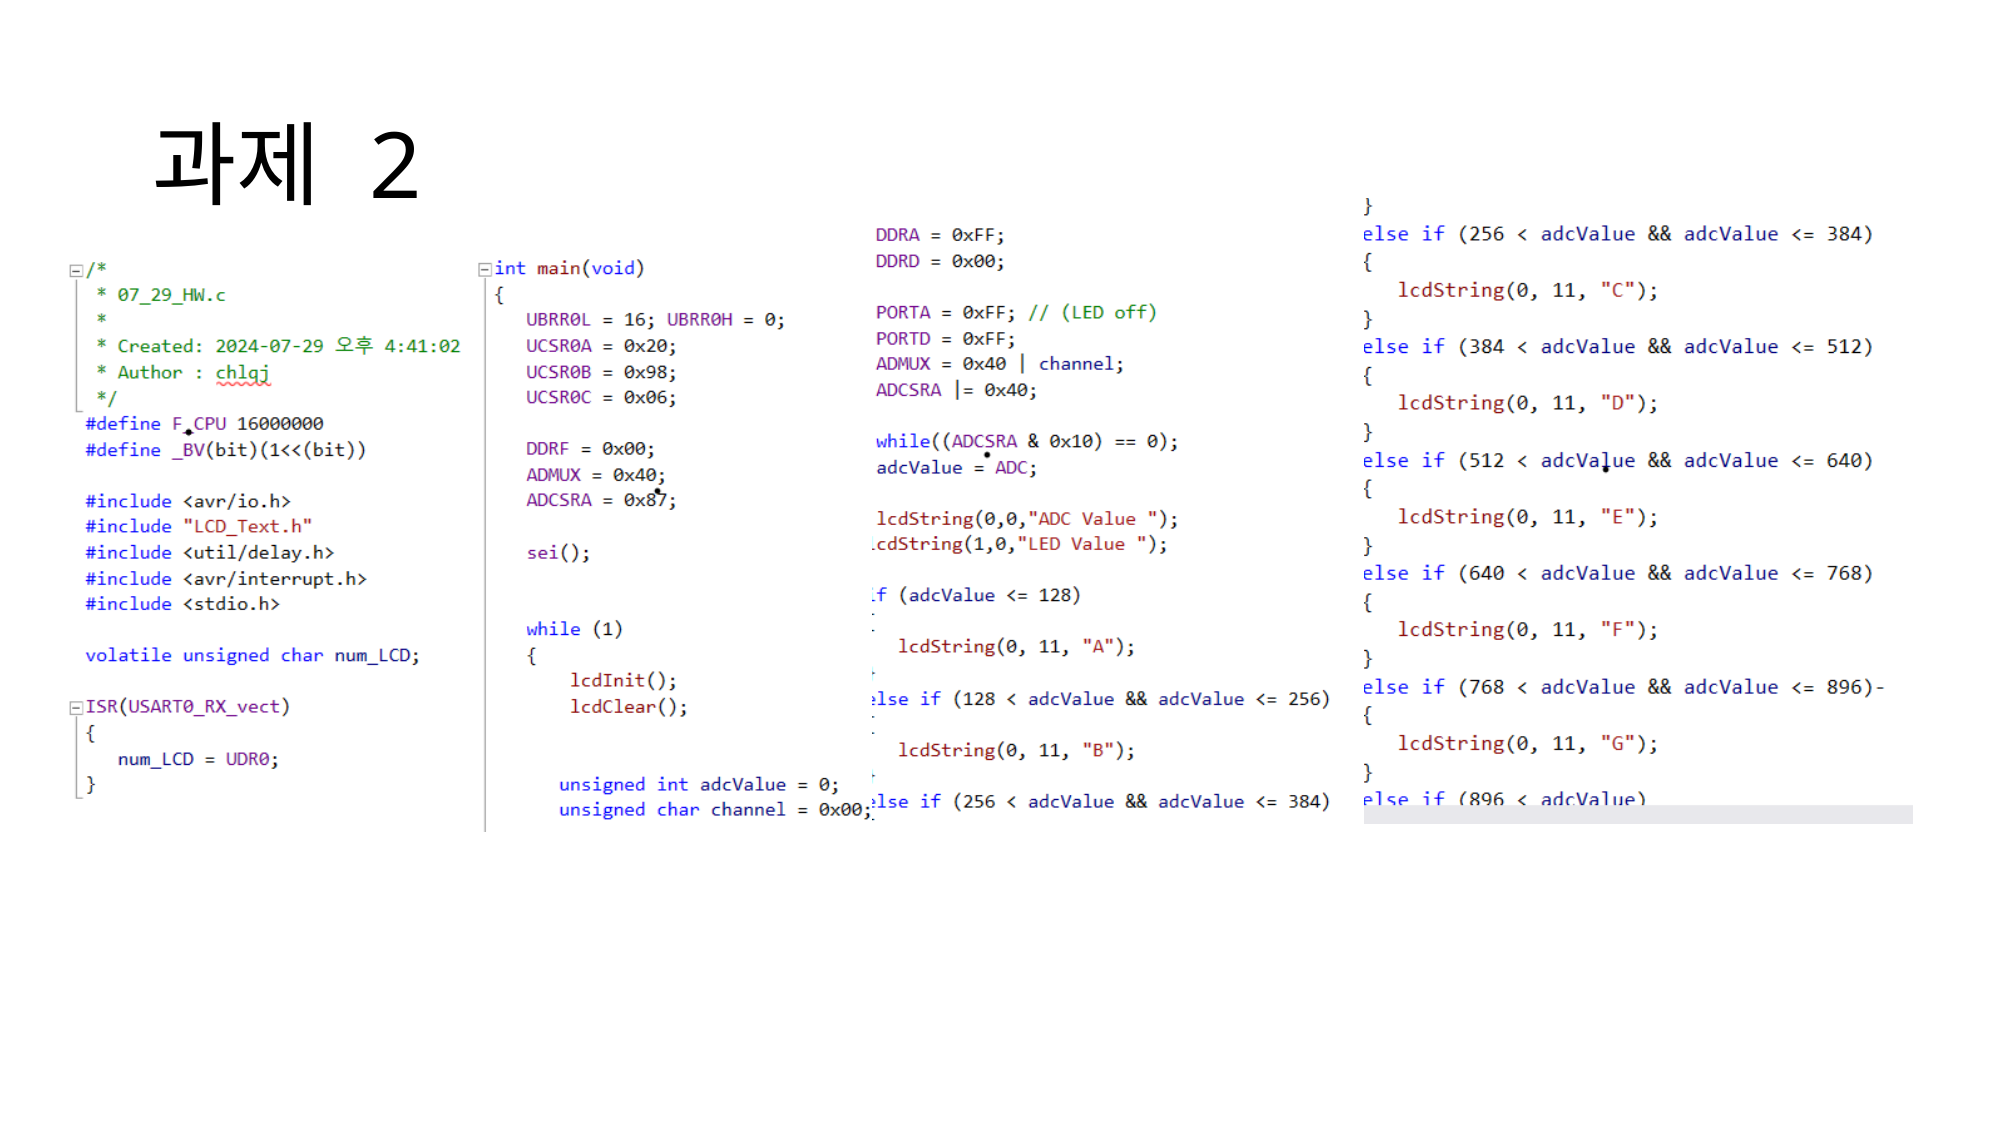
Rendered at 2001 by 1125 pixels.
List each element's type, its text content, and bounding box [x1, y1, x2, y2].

picture [61, 226, 1342, 832]
picture [1364, 198, 1913, 824]
title 과제 2 [137, 59, 1863, 278]
